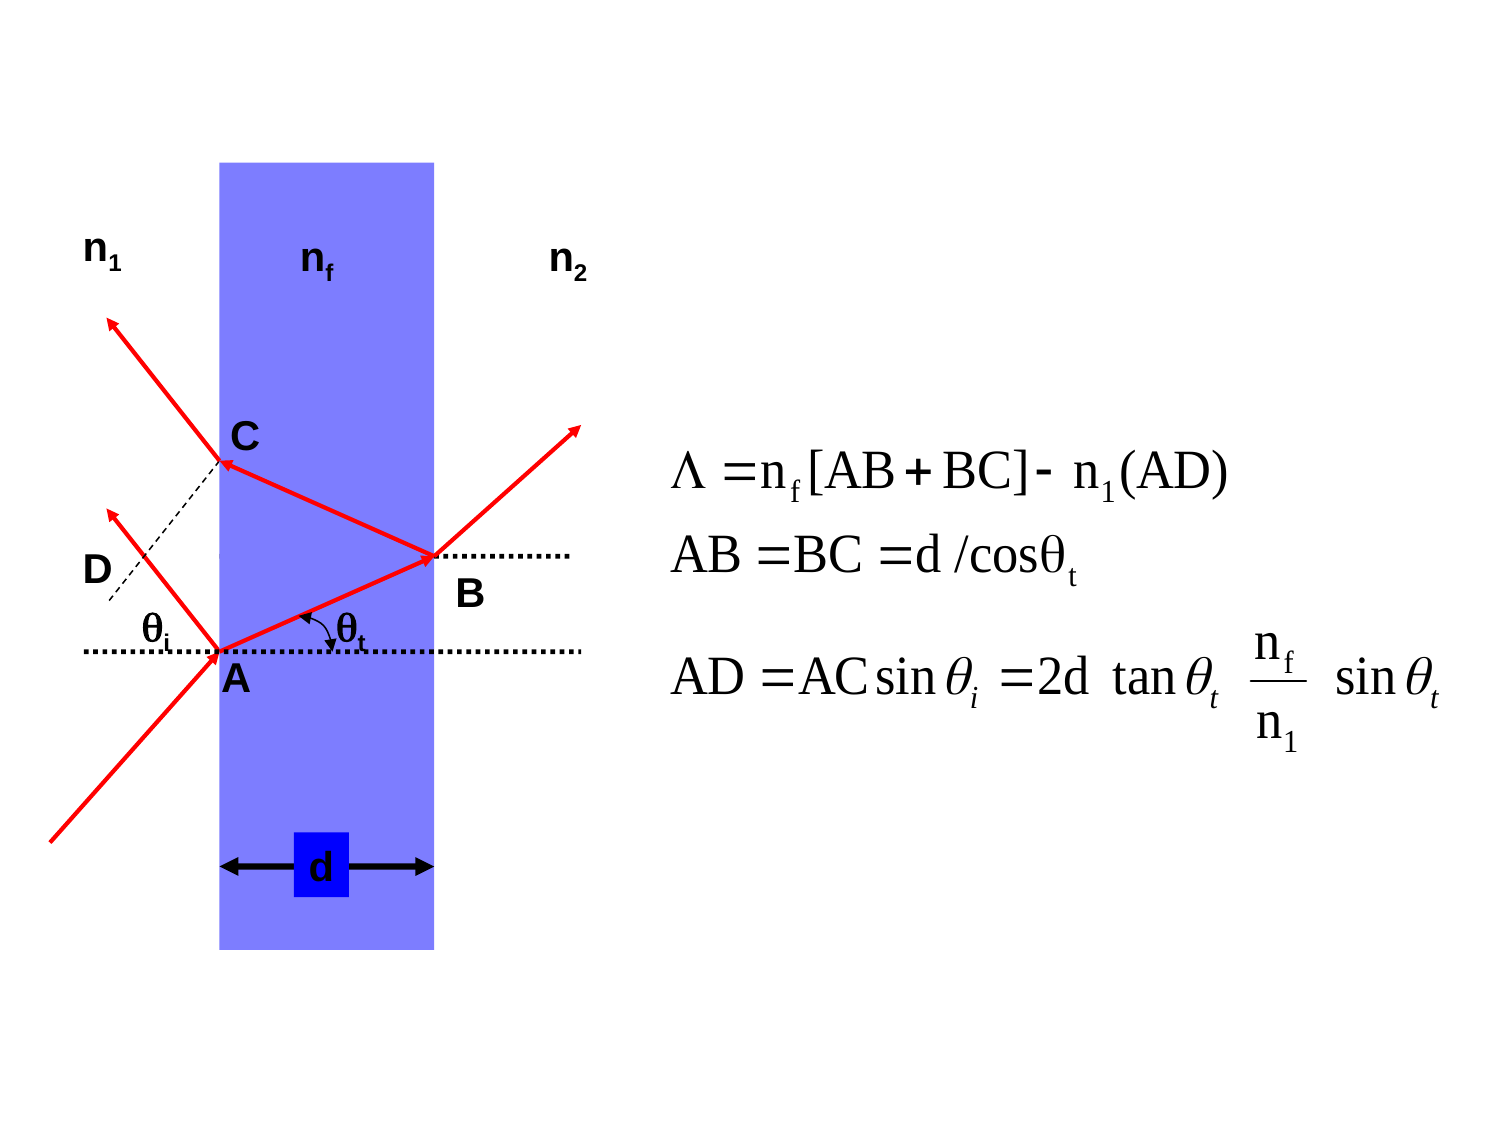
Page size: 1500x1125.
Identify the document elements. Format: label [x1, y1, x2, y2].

text_box [662, 433, 1451, 763]
text_box [49, 162, 601, 951]
